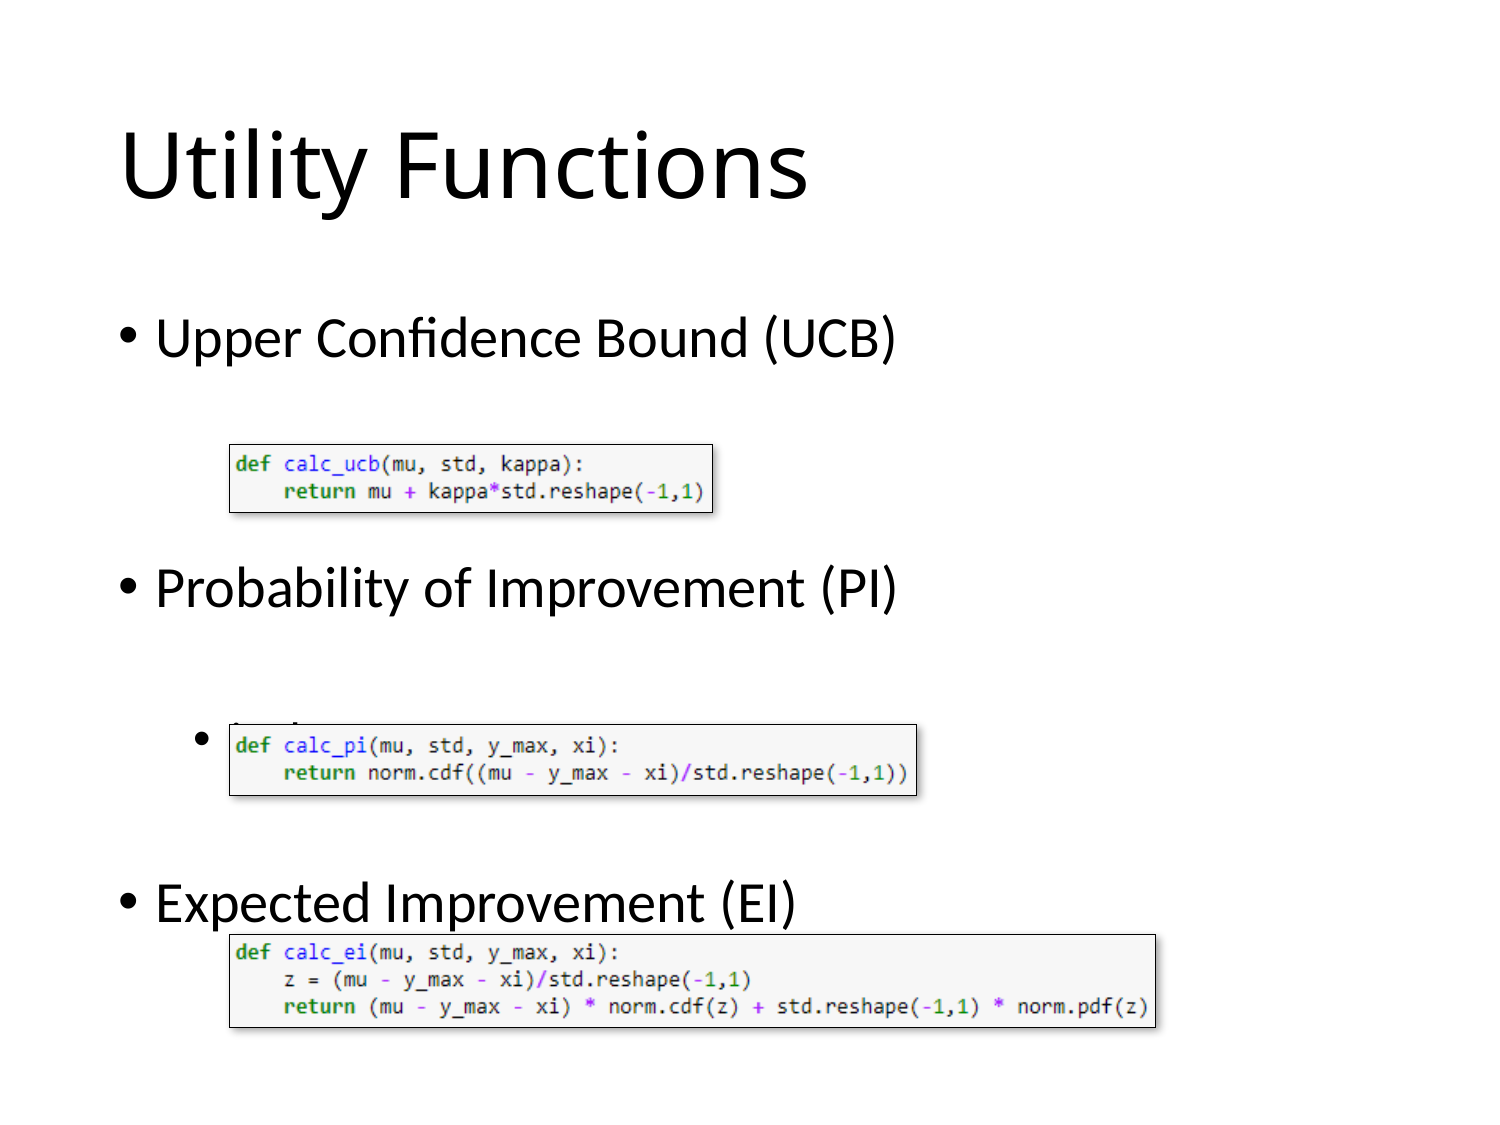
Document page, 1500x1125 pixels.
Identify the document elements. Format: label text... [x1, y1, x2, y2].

picture [229, 724, 917, 796]
title Utility Functions [103, 59, 1397, 278]
picture [229, 444, 713, 513]
picture [229, 934, 1156, 1028]
